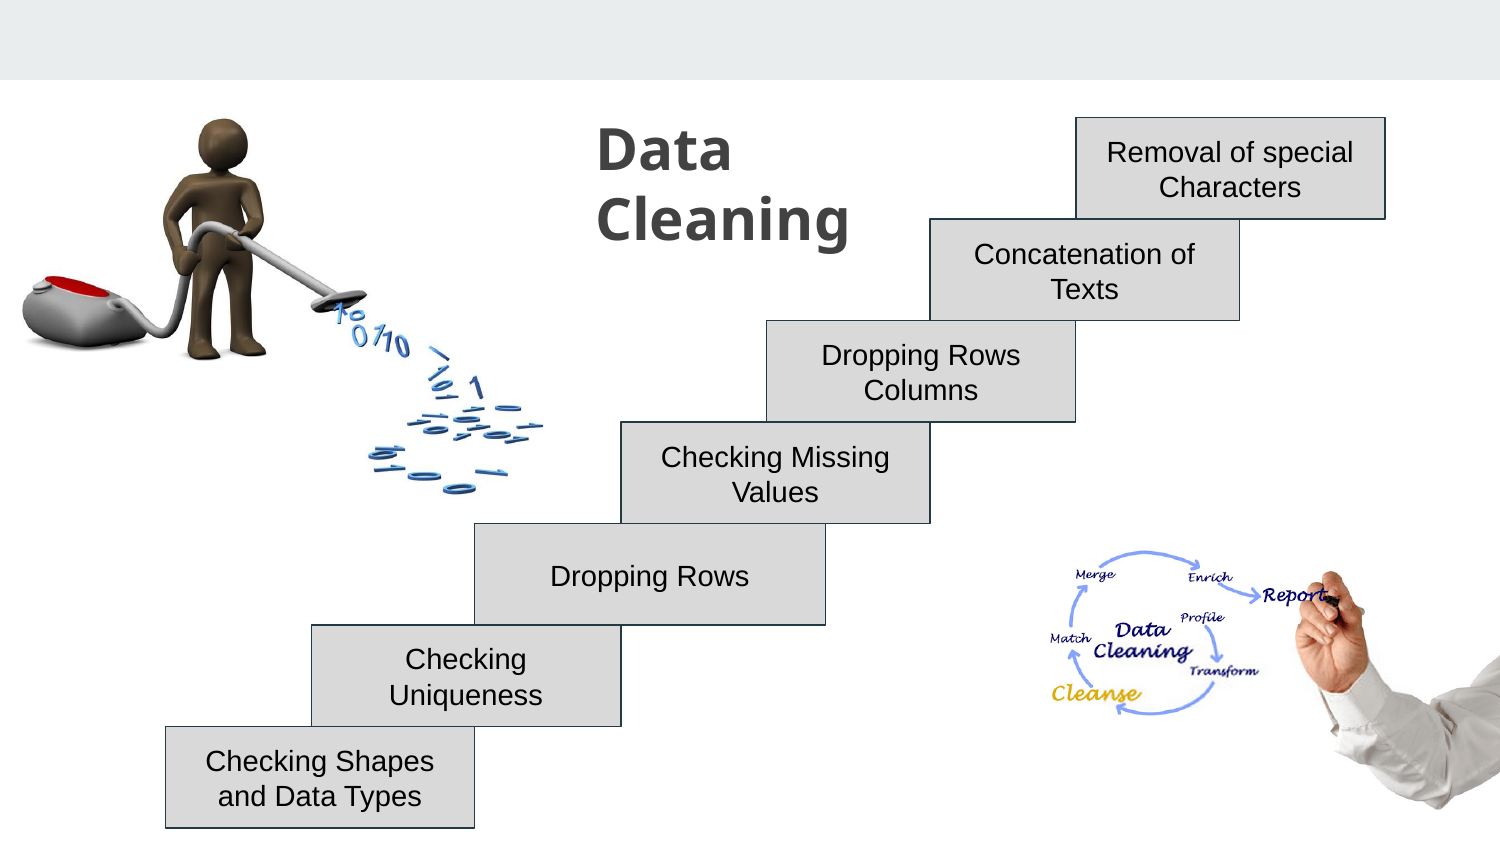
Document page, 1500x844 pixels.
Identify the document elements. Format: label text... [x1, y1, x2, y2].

text_box Dropping Rows [474, 523, 826, 626]
picture [1011, 508, 1500, 844]
text_box Checking Uniqueness [311, 625, 621, 727]
text_box Data Cleaning [580, 96, 988, 199]
text_box Dropping Rows Columns [766, 320, 1076, 423]
picture [0, 106, 557, 502]
text_box Checking Missing Values [620, 422, 931, 524]
text_box Checking Shapes and Data Types [165, 726, 475, 828]
text_box Removal of special Characters [1075, 117, 1385, 220]
text_box Concatenation of Texts [930, 219, 1240, 321]
